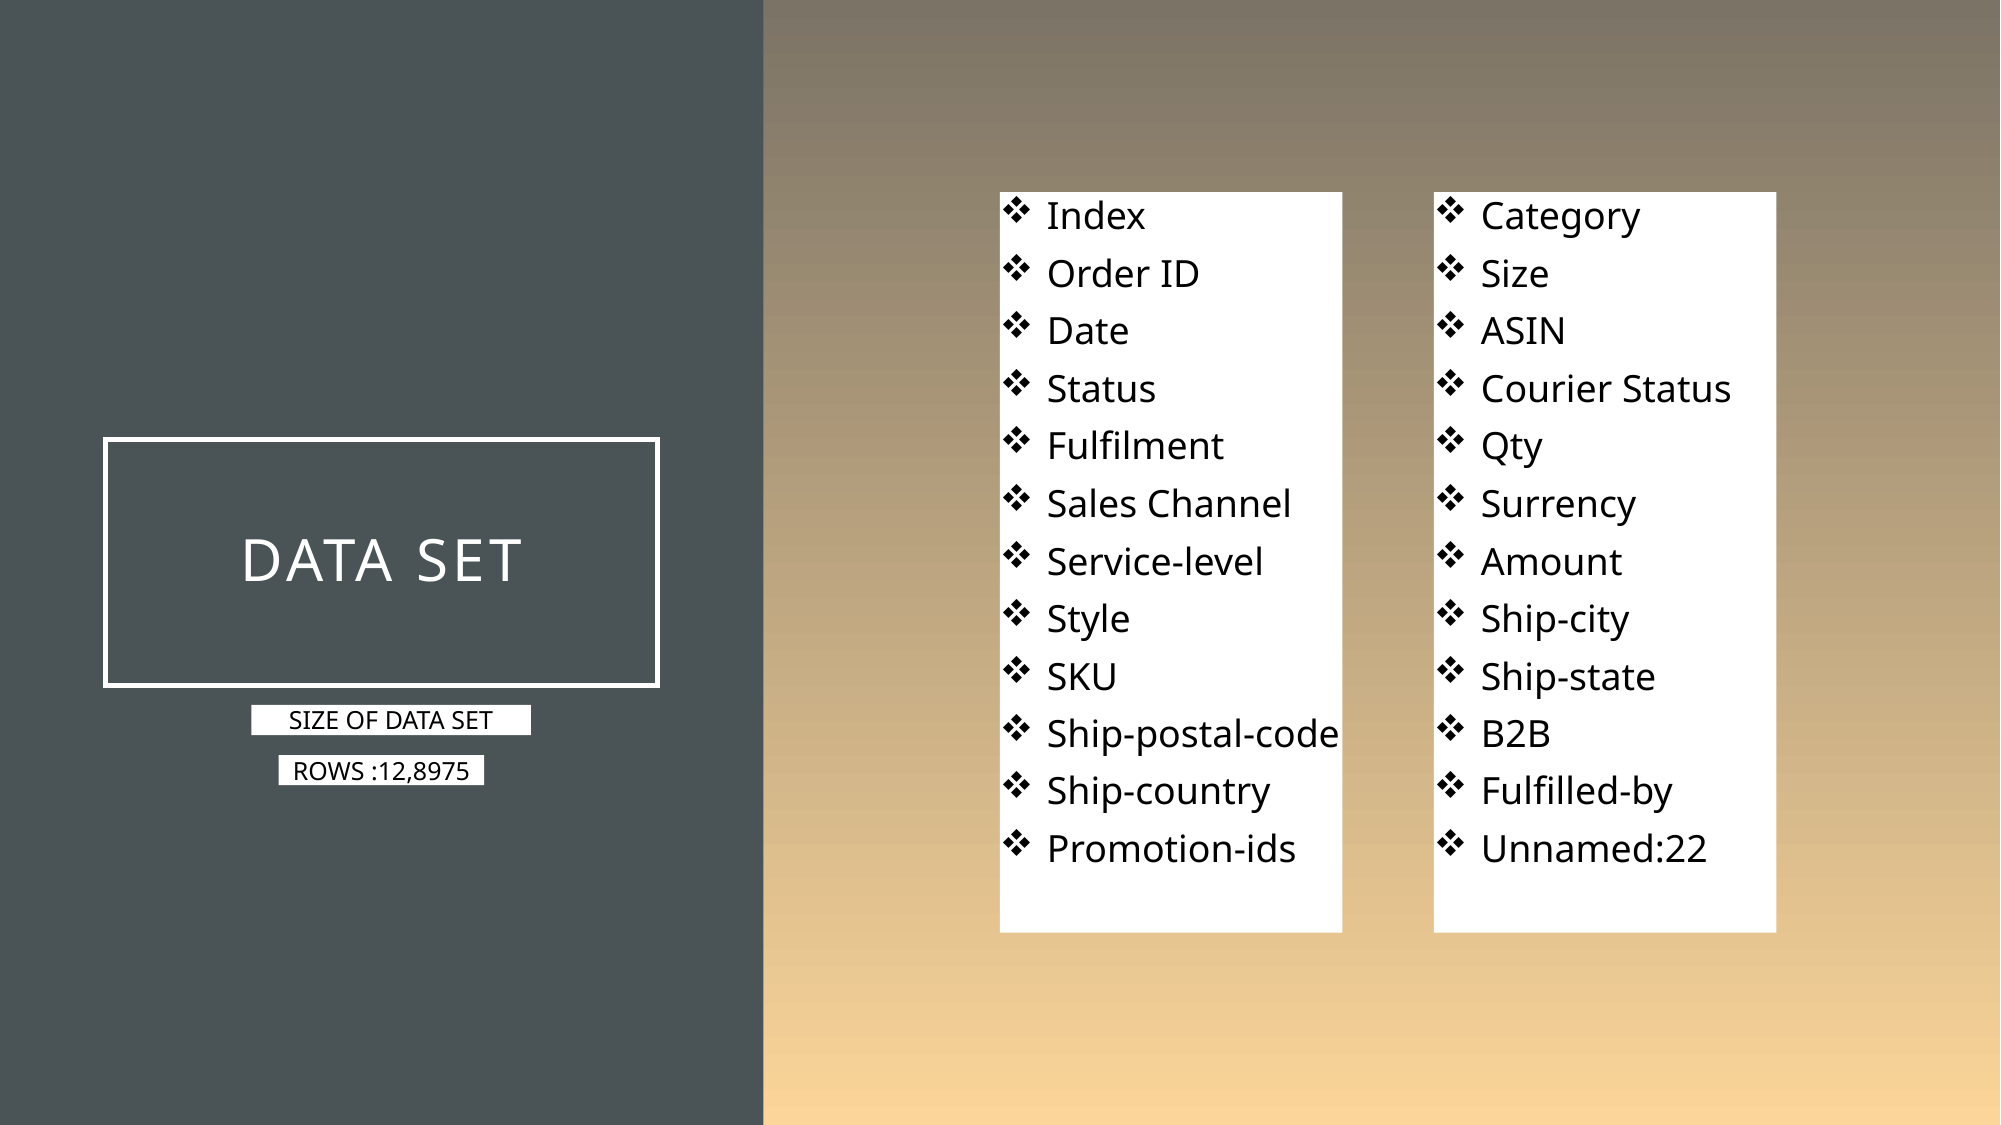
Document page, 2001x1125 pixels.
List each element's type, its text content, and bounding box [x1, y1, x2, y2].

text_box Index Order ID Date Status Fulfilment Sales Channel Service-level Style SKU Ship-postal-code Ship-country Promotion-ids [999, 192, 1343, 933]
text_box Category Size ASIN Courier Status Qty Surrency Amount Ship-city Ship-state B2B Fulfilled-by Unnamed:22 [1433, 192, 1777, 933]
text_box SIZE OF DATA SET [251, 704, 531, 736]
text_box ROWS :12,8975 [278, 755, 485, 786]
text_box [0, 0, 764, 1125]
text_box [764, 0, 2000, 1125]
title Data set [103, 437, 660, 688]
